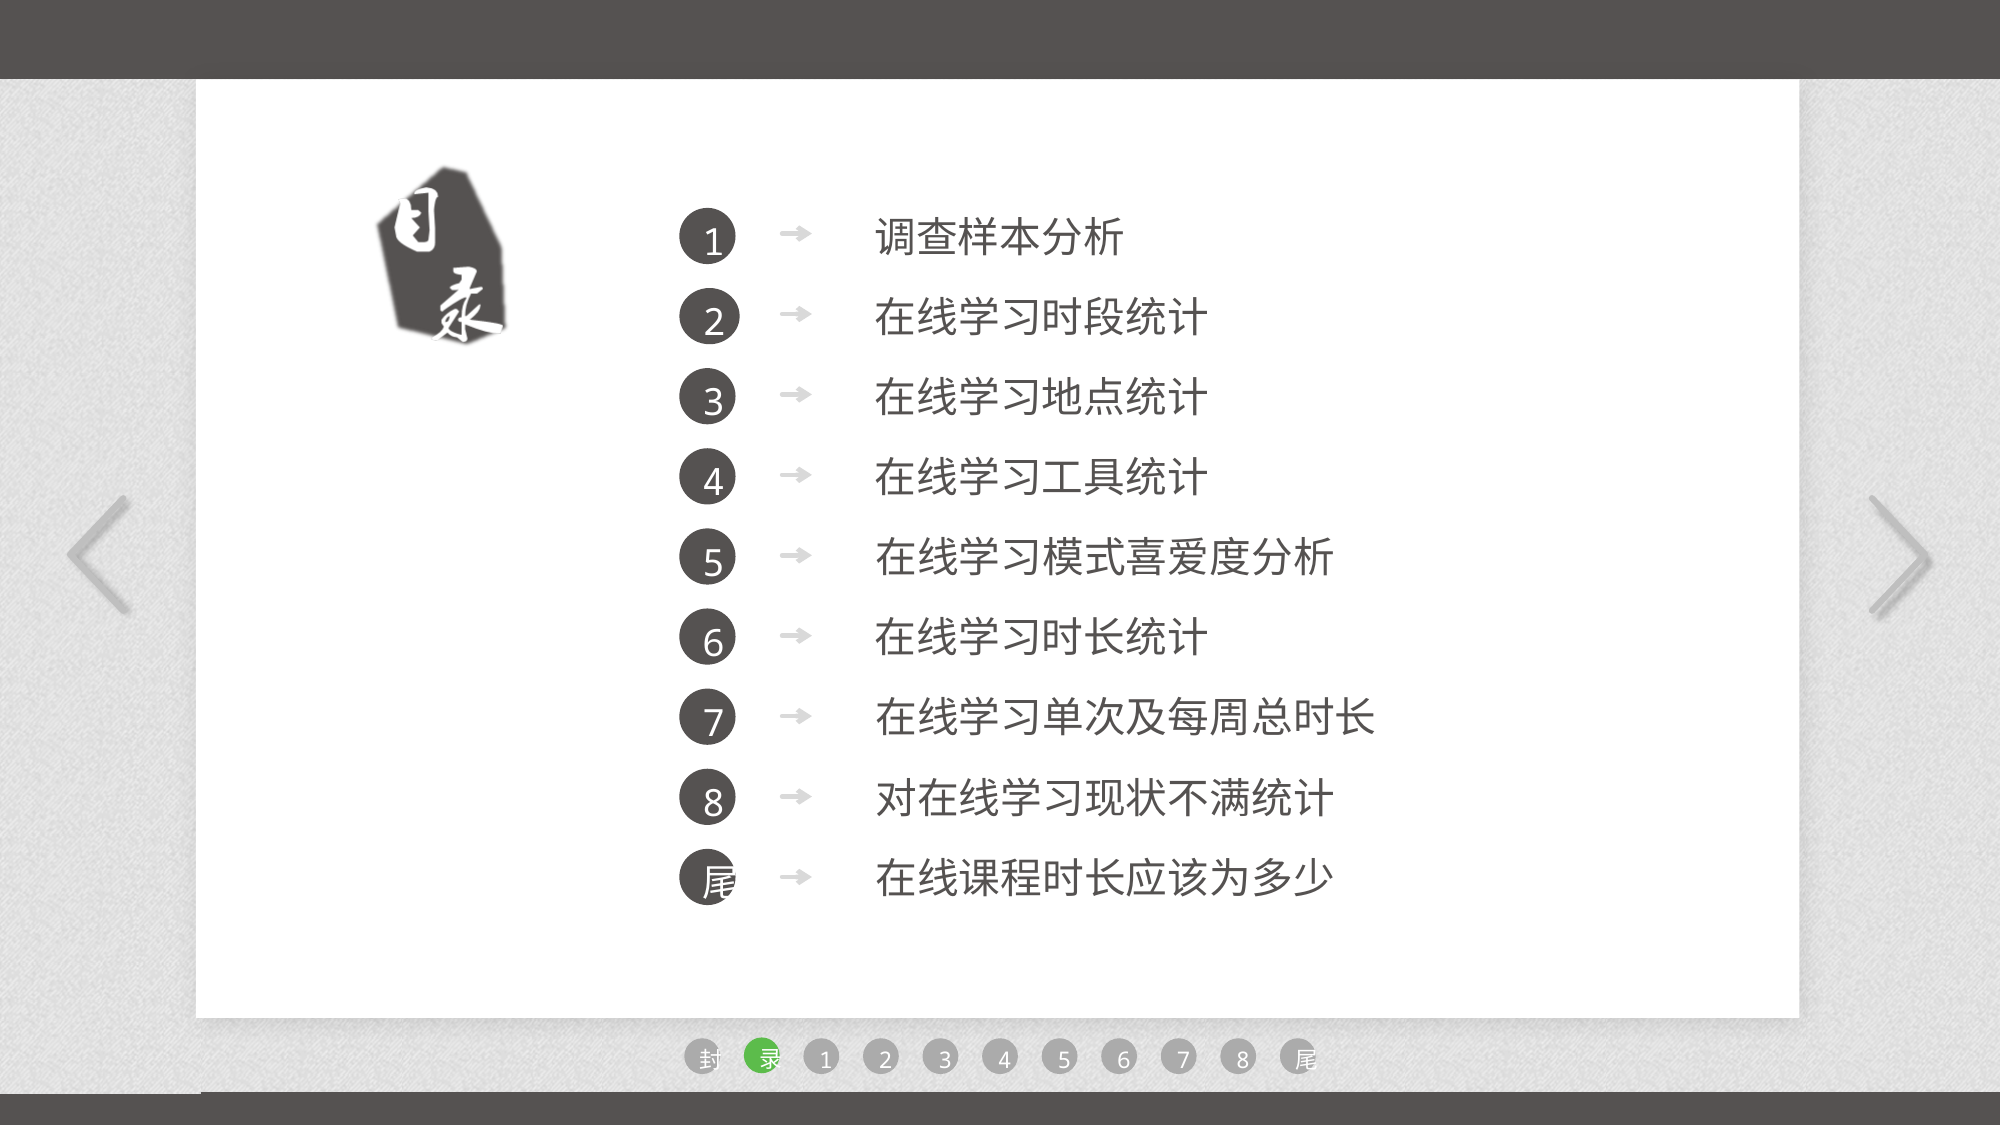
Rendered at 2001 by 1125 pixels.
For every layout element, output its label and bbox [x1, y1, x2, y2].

text_box [679, 363, 1226, 430]
text_box [679, 283, 1226, 349]
text_box [679, 764, 1352, 830]
text_box [679, 683, 1394, 750]
text_box [684, 1037, 1316, 1075]
text_box [679, 203, 1142, 269]
picture [0, 79, 2000, 1094]
text_box [679, 844, 1352, 910]
text_box [679, 603, 1226, 670]
text_box [679, 443, 1226, 510]
picture [331, 144, 549, 393]
text_box [679, 523, 1352, 590]
